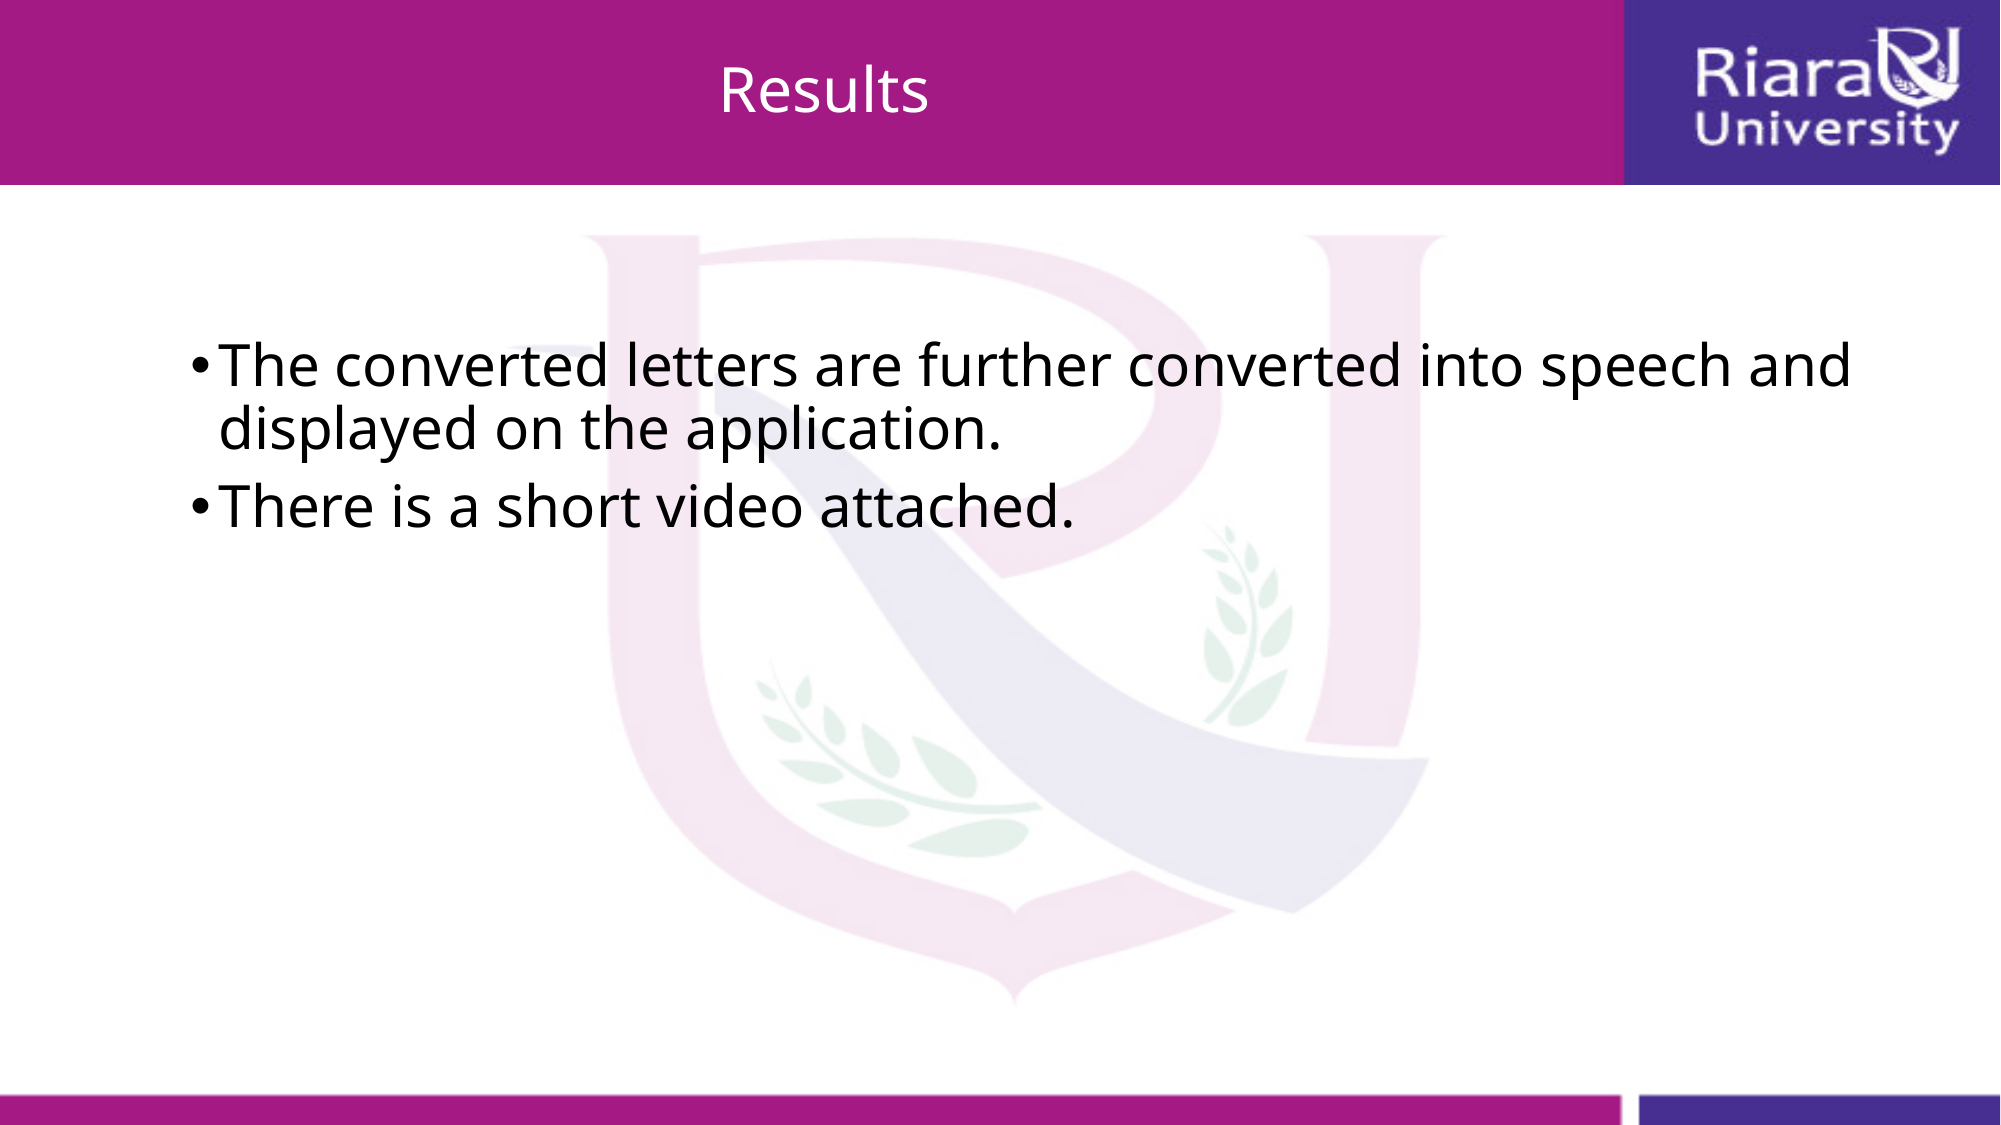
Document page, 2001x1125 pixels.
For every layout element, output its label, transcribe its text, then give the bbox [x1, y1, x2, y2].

list The converted letters are further converted into speech and displayed on the application. There is a short video attached. [175, 328, 1901, 1043]
picture [0, 0, 2001, 1125]
title Results [11, 0, 1638, 185]
